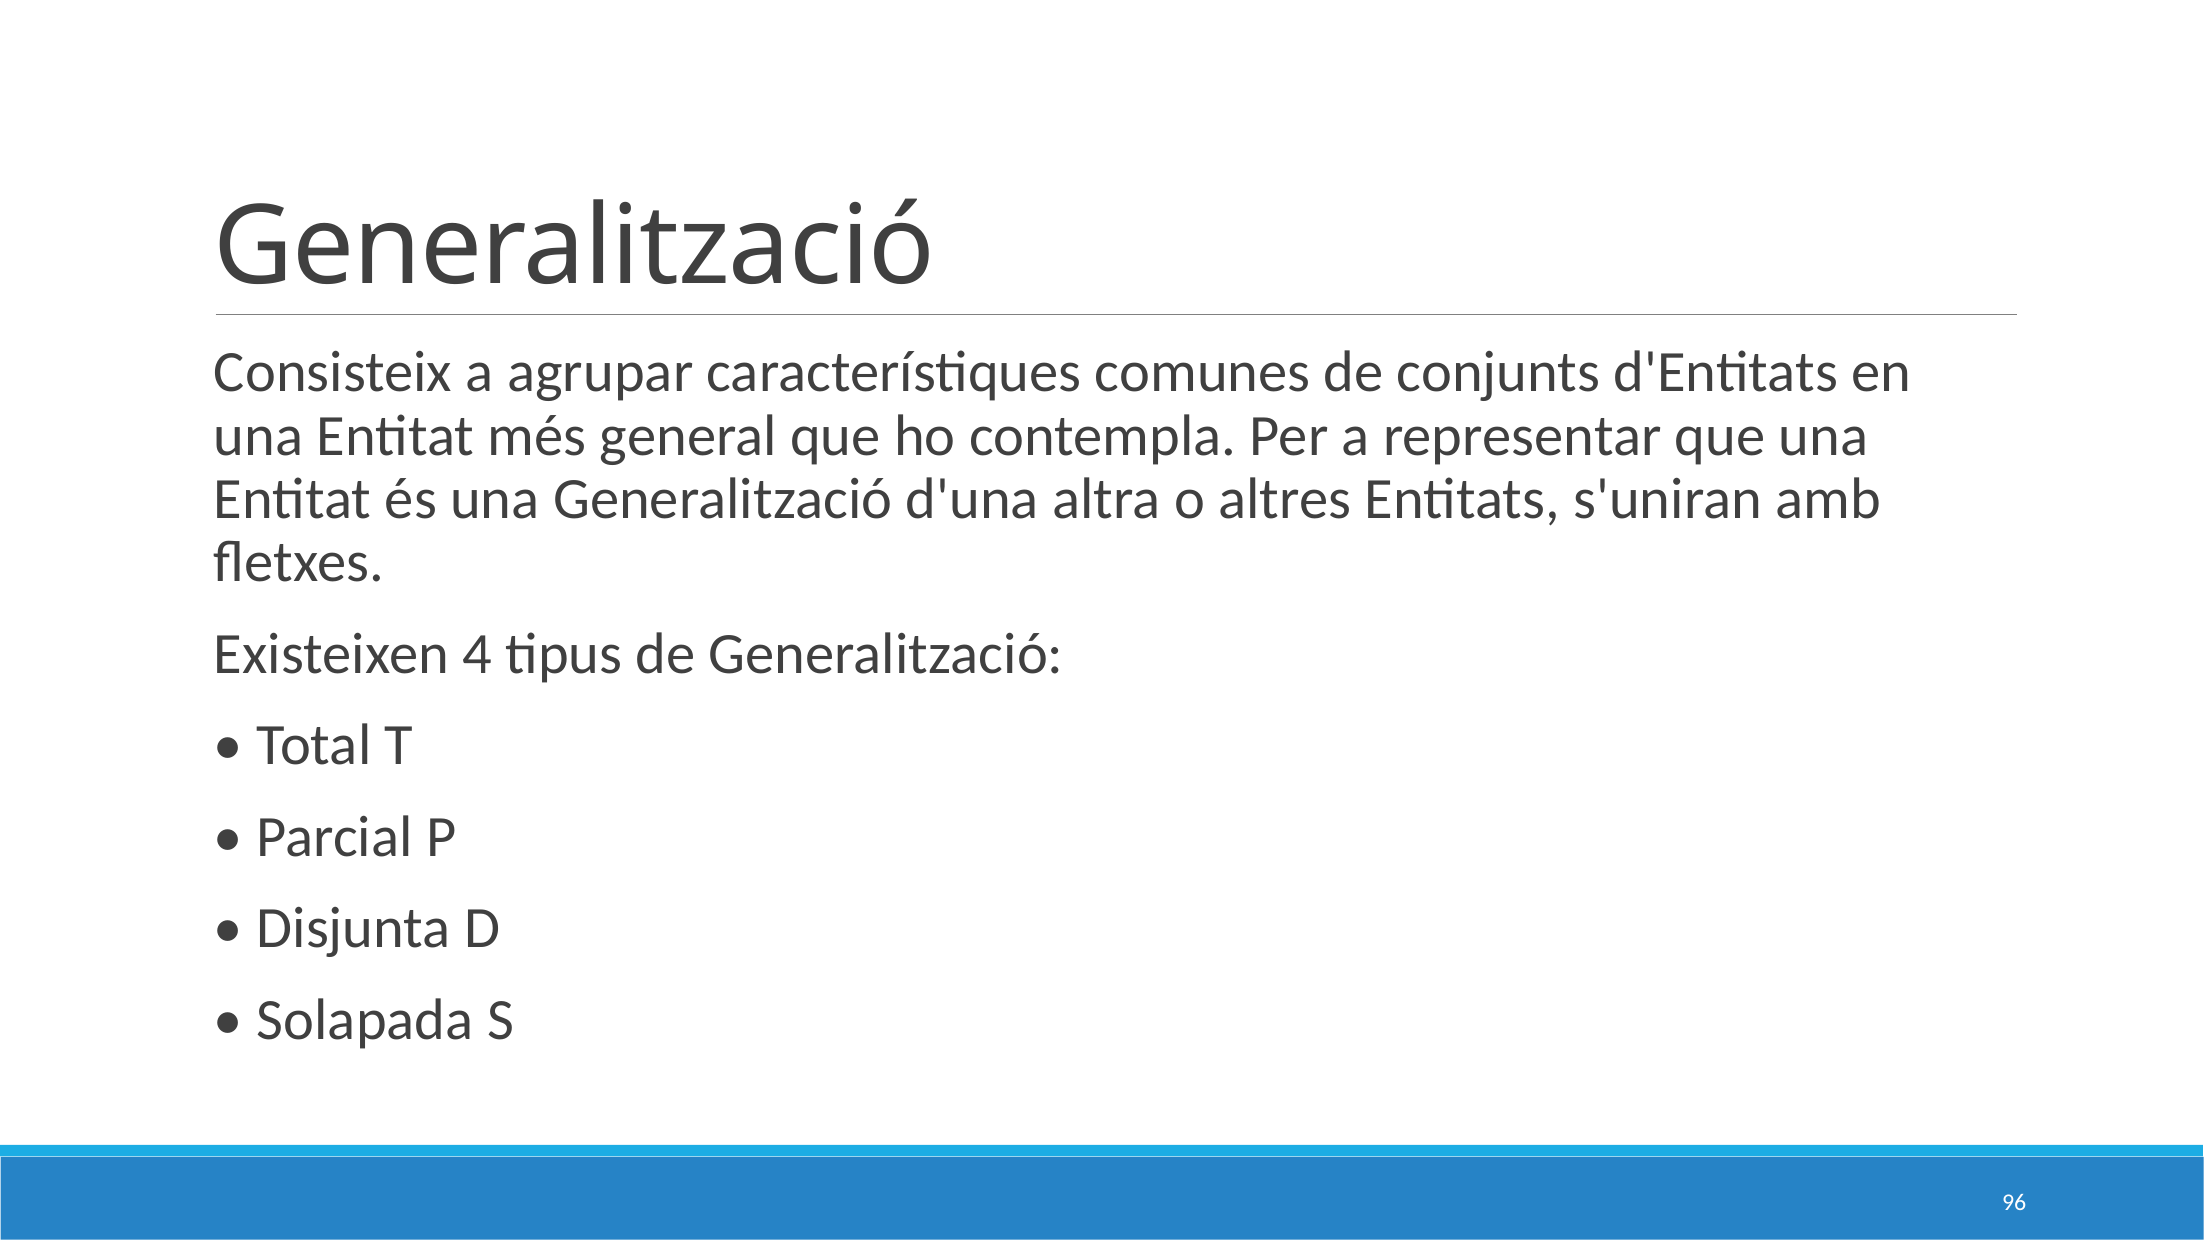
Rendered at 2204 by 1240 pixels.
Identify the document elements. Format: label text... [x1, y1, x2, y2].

list Consisteix a agrupar característiques comunes de conjunts d'Entitats en una Entitat més general que ho contempla. Per a representar que una Entitat és una Generalització d'una altra o altres Entitats, s'uniran amb fletxes. Existeixen 4 tipus de Generalització: • Total T • Parcial P • Disjunta D • Solapada S [198, 333, 2017, 1061]
slide_number 96 [1789, 1167, 2027, 1234]
title Generalització [198, 51, 2017, 314]
